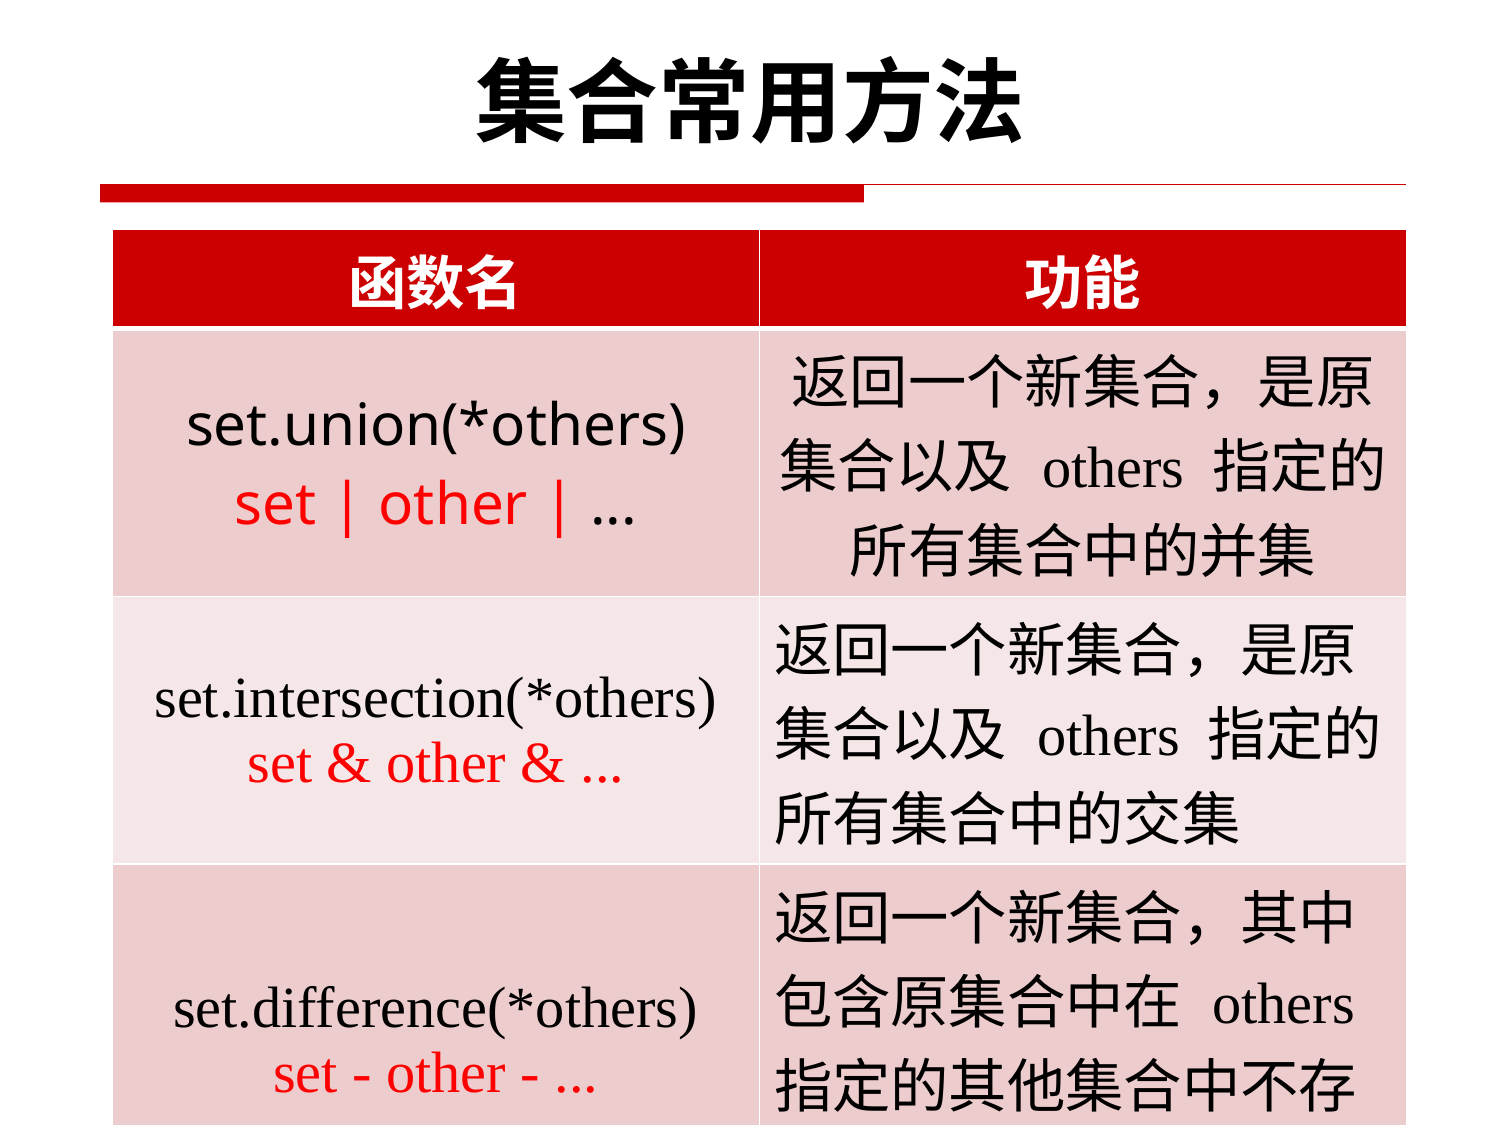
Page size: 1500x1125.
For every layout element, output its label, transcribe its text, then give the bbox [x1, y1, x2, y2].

table_header 功能 [760, 230, 1406, 326]
table_cell set.intersection(*others) set & other & ... [113, 597, 759, 863]
table_cell set.union(*others) set | other | ... [113, 331, 759, 596]
table_header 函数名 [113, 230, 759, 326]
table_cell set.difference(*others) set - other - ... [113, 865, 759, 1125]
table_cell 返回一个新集合，是原集合以及 others 指定的所有集合中的交集 [760, 597, 1406, 863]
title 集合常用方法 [94, 50, 1407, 161]
table_cell 返回一个新集合，其中包含原集合中在 others 指定的其他集合中不存在的元素 [760, 865, 1406, 1125]
table_cell 返回一个新集合，是原集合以及 others 指定的所有集合中的并集 [760, 331, 1406, 596]
